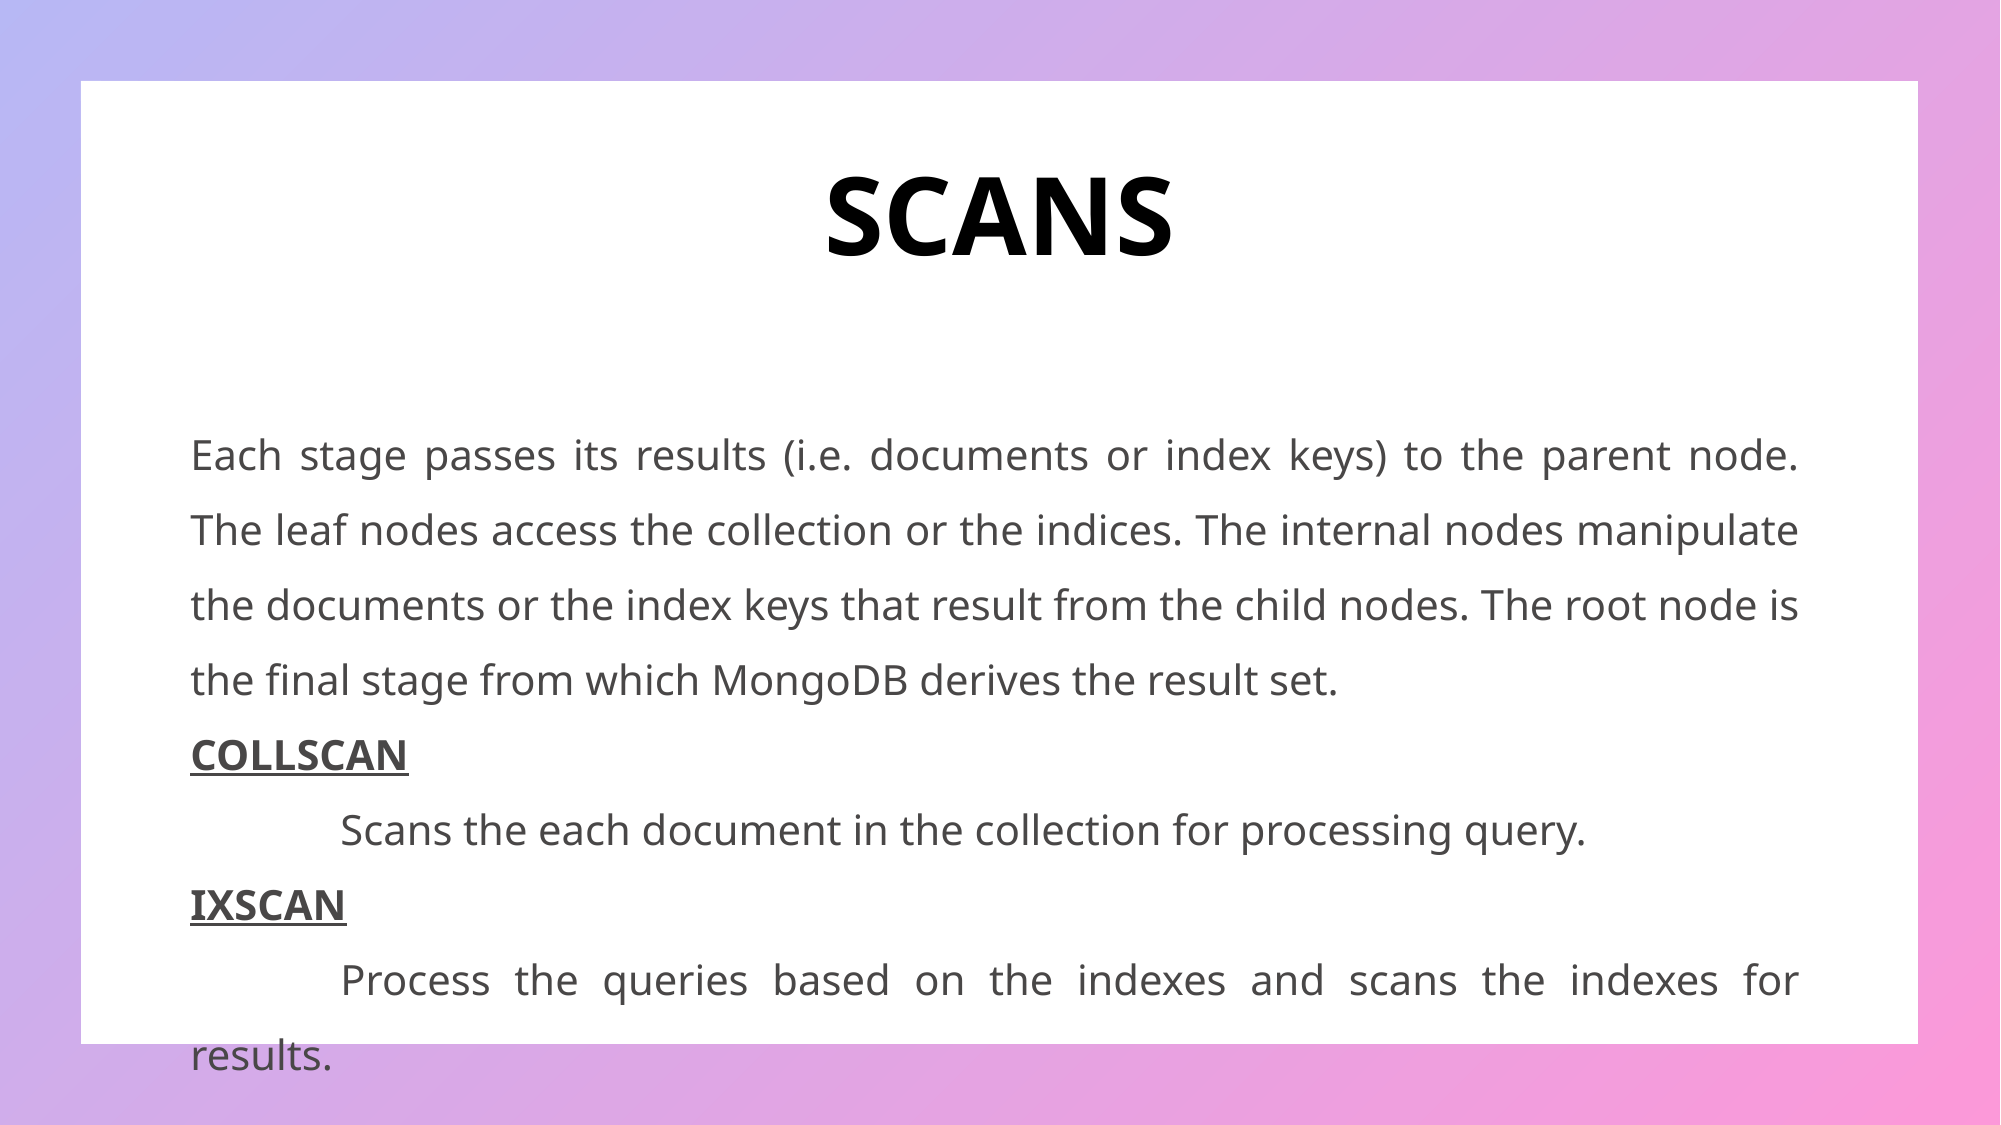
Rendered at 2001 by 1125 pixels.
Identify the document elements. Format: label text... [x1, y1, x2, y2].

text_box Each stage passes its results (i.e. documents or index keys) to the parent node. The leaf nodes access the collection or the indices. The internal nodes manipulate the documents or the index keys that result from the child nodes. The root node is the final stage from which MongoDB derives the result set. COLLSCAN Scans the each document in the collection for processing query. IXSCAN Process the queries based on the indexes and scans the indexes for results. [175, 395, 1815, 1086]
title SCANS [137, 111, 1863, 330]
